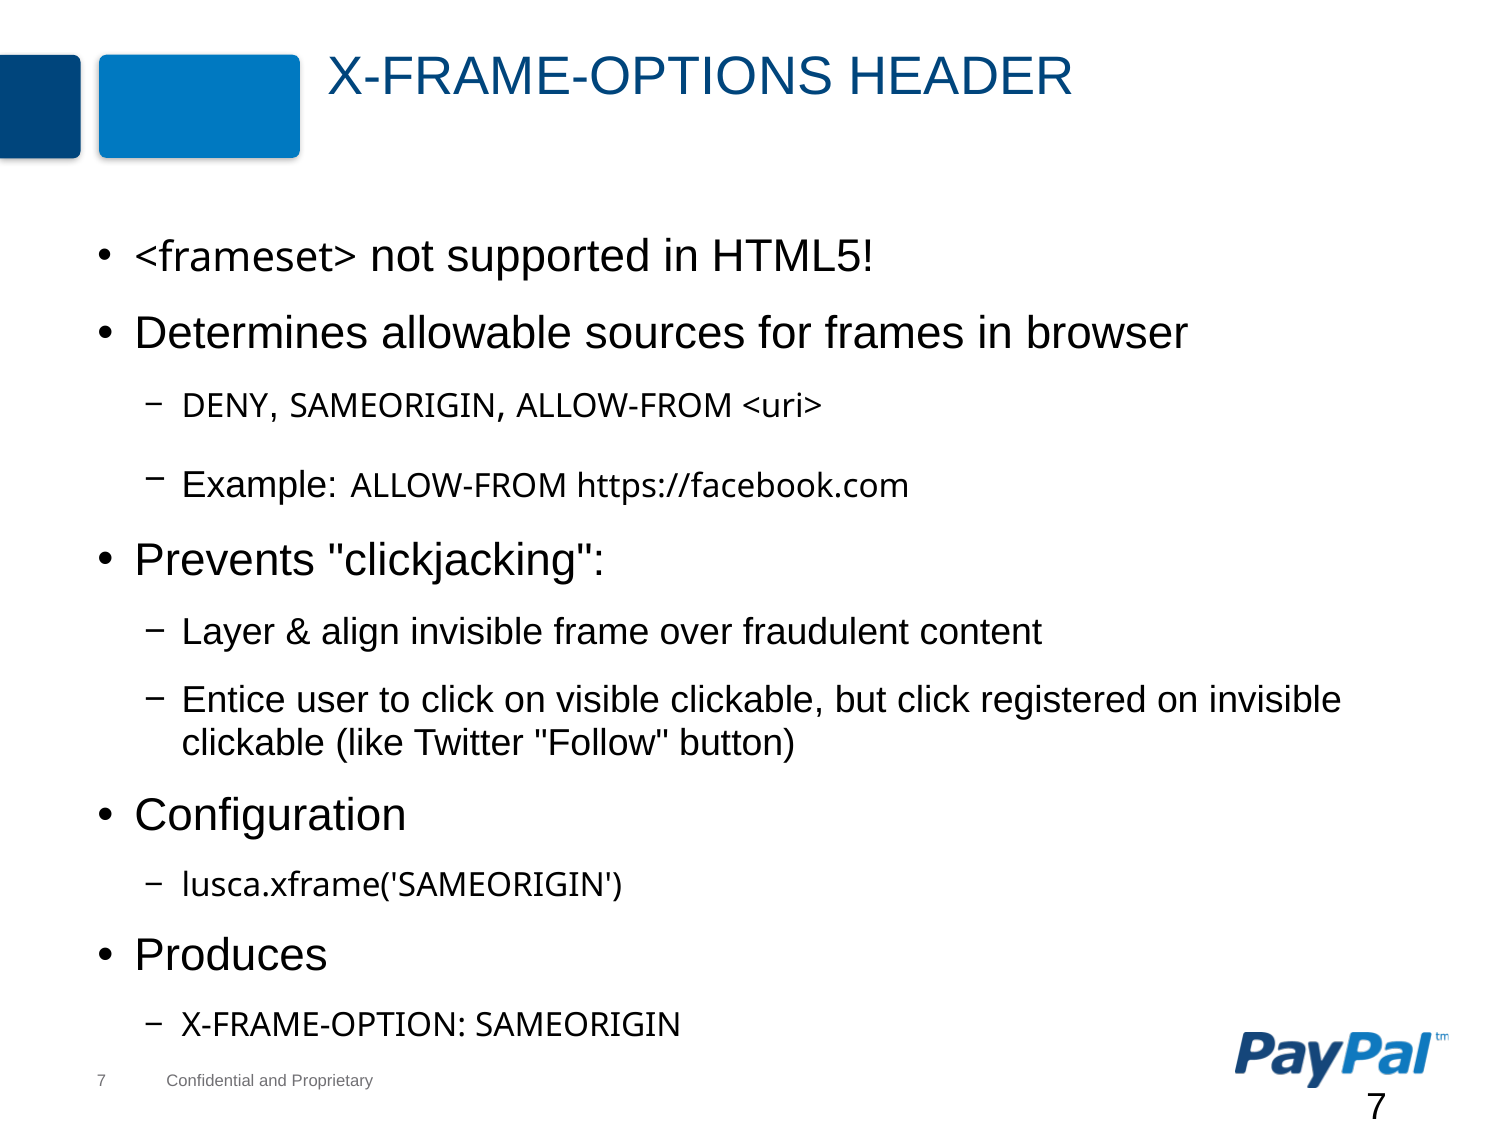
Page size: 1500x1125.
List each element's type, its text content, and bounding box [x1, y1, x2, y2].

slide_number 7 [1351, 1074, 1500, 1125]
title X-FRAME-OPTIONS Header [312, 37, 1463, 175]
picture [1235, 1032, 1449, 1088]
list <frameset> not supported in HTML5! Determines allowable sources for frames in browser DENY, SAMEORIGIN, ALLOW-FROM <uri> Example: ALLOW-FROM https://facebook.com Prevents "clickjacking": Layer & align invisible frame over fraudulent content Entice user to click on visible clickable, but click registered on invisible clickable (like Twitter "Follow" button) Configuration lusca.xframe('SAMEORIGIN') Produces X-FRAME-OPTION: SAMEORIGIN [82, 221, 1413, 1013]
